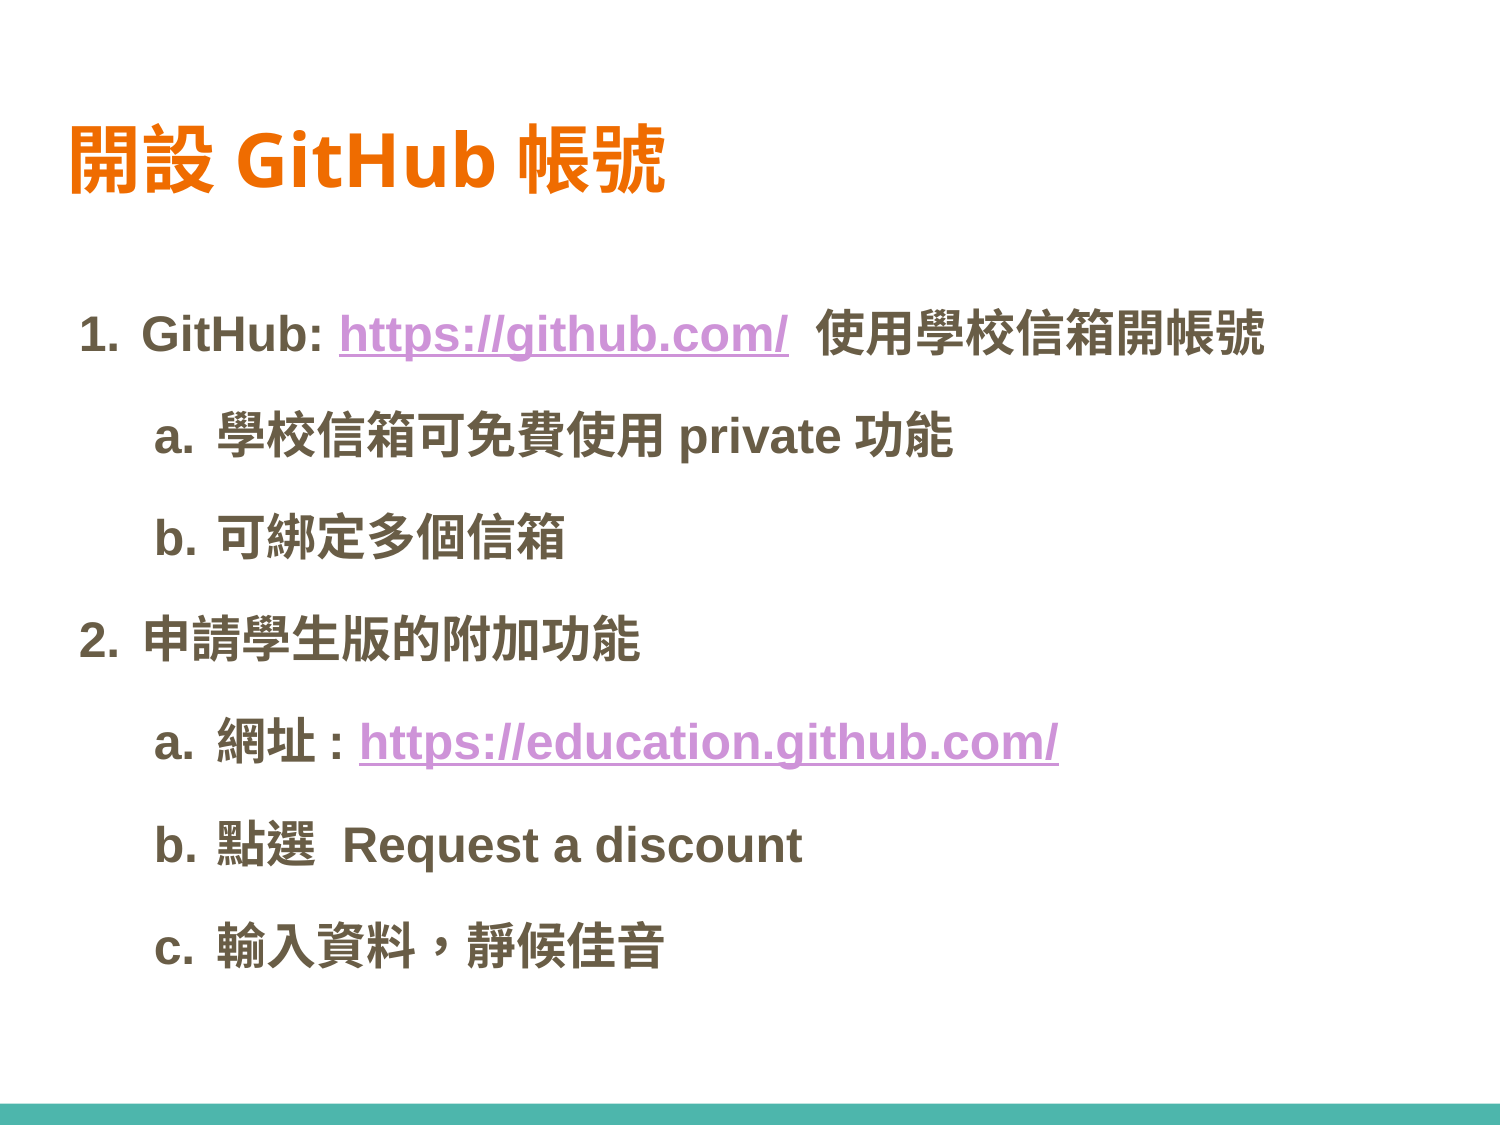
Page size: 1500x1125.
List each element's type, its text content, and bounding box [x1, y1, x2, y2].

list GitHub: https://github.com/ 使用學校信箱開帳號 學校信箱可免費使用private功能 可綁定多個信箱 申請學生版的附加功能 網址: https://education.github.com/ 點選 Request a discount 輸入資料，靜候佳音 [51, 276, 1449, 1000]
title 開設GitHub帳號 [51, 97, 1449, 252]
